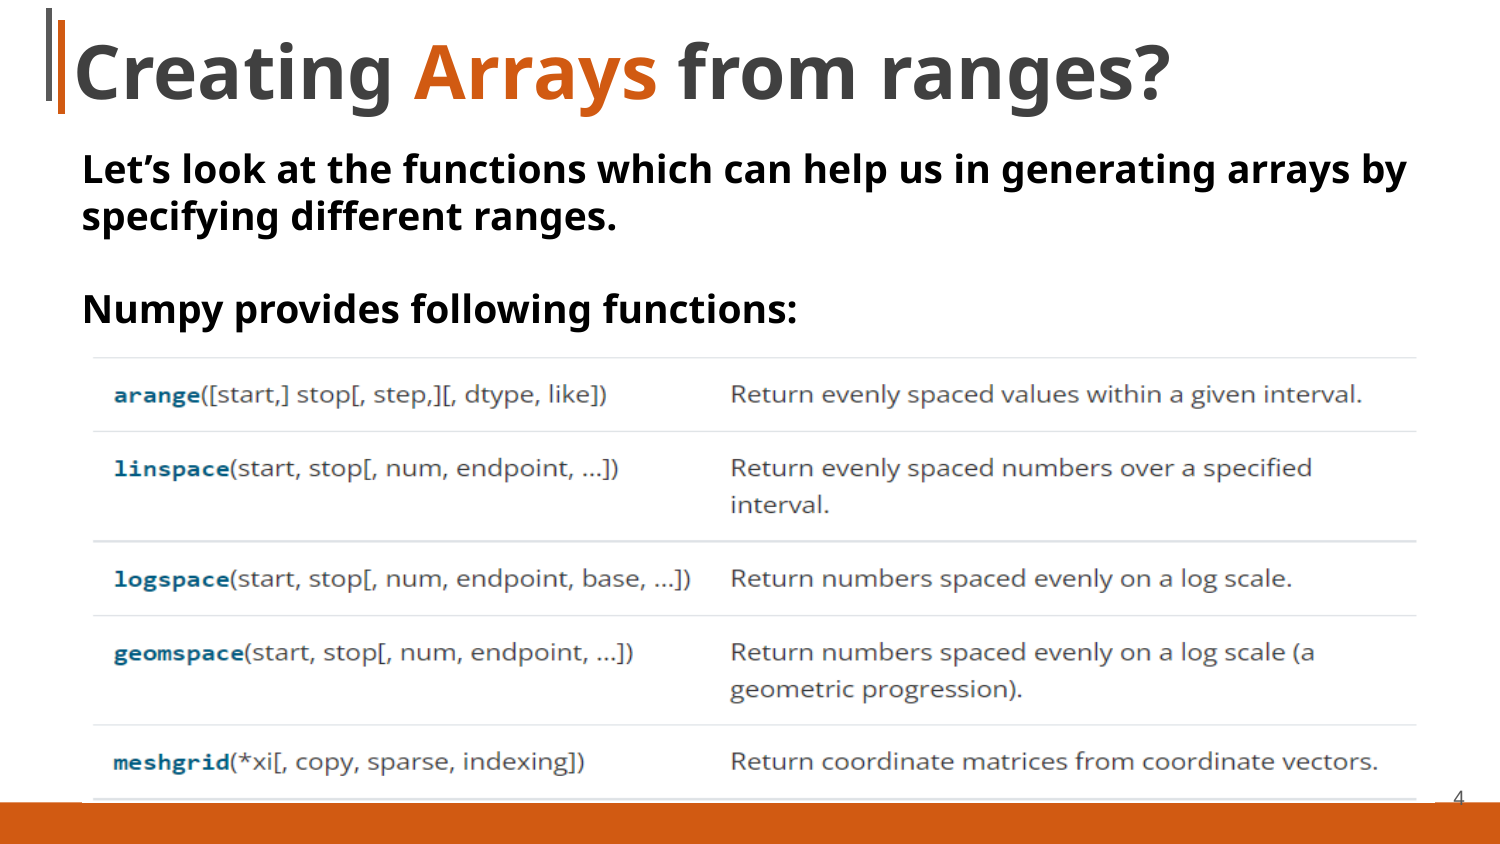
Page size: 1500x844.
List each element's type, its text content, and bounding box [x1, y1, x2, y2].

title Creating Arrays from ranges? [0, 0, 1500, 130]
subtitle Let’s look at the functions which can help us in generating arrays by specifying different ranges. Numpy provides following functions: [66, 129, 1430, 349]
picture [82, 356, 1436, 803]
text_box [0, 802, 1500, 844]
slide_number 4 [1389, 764, 1480, 830]
